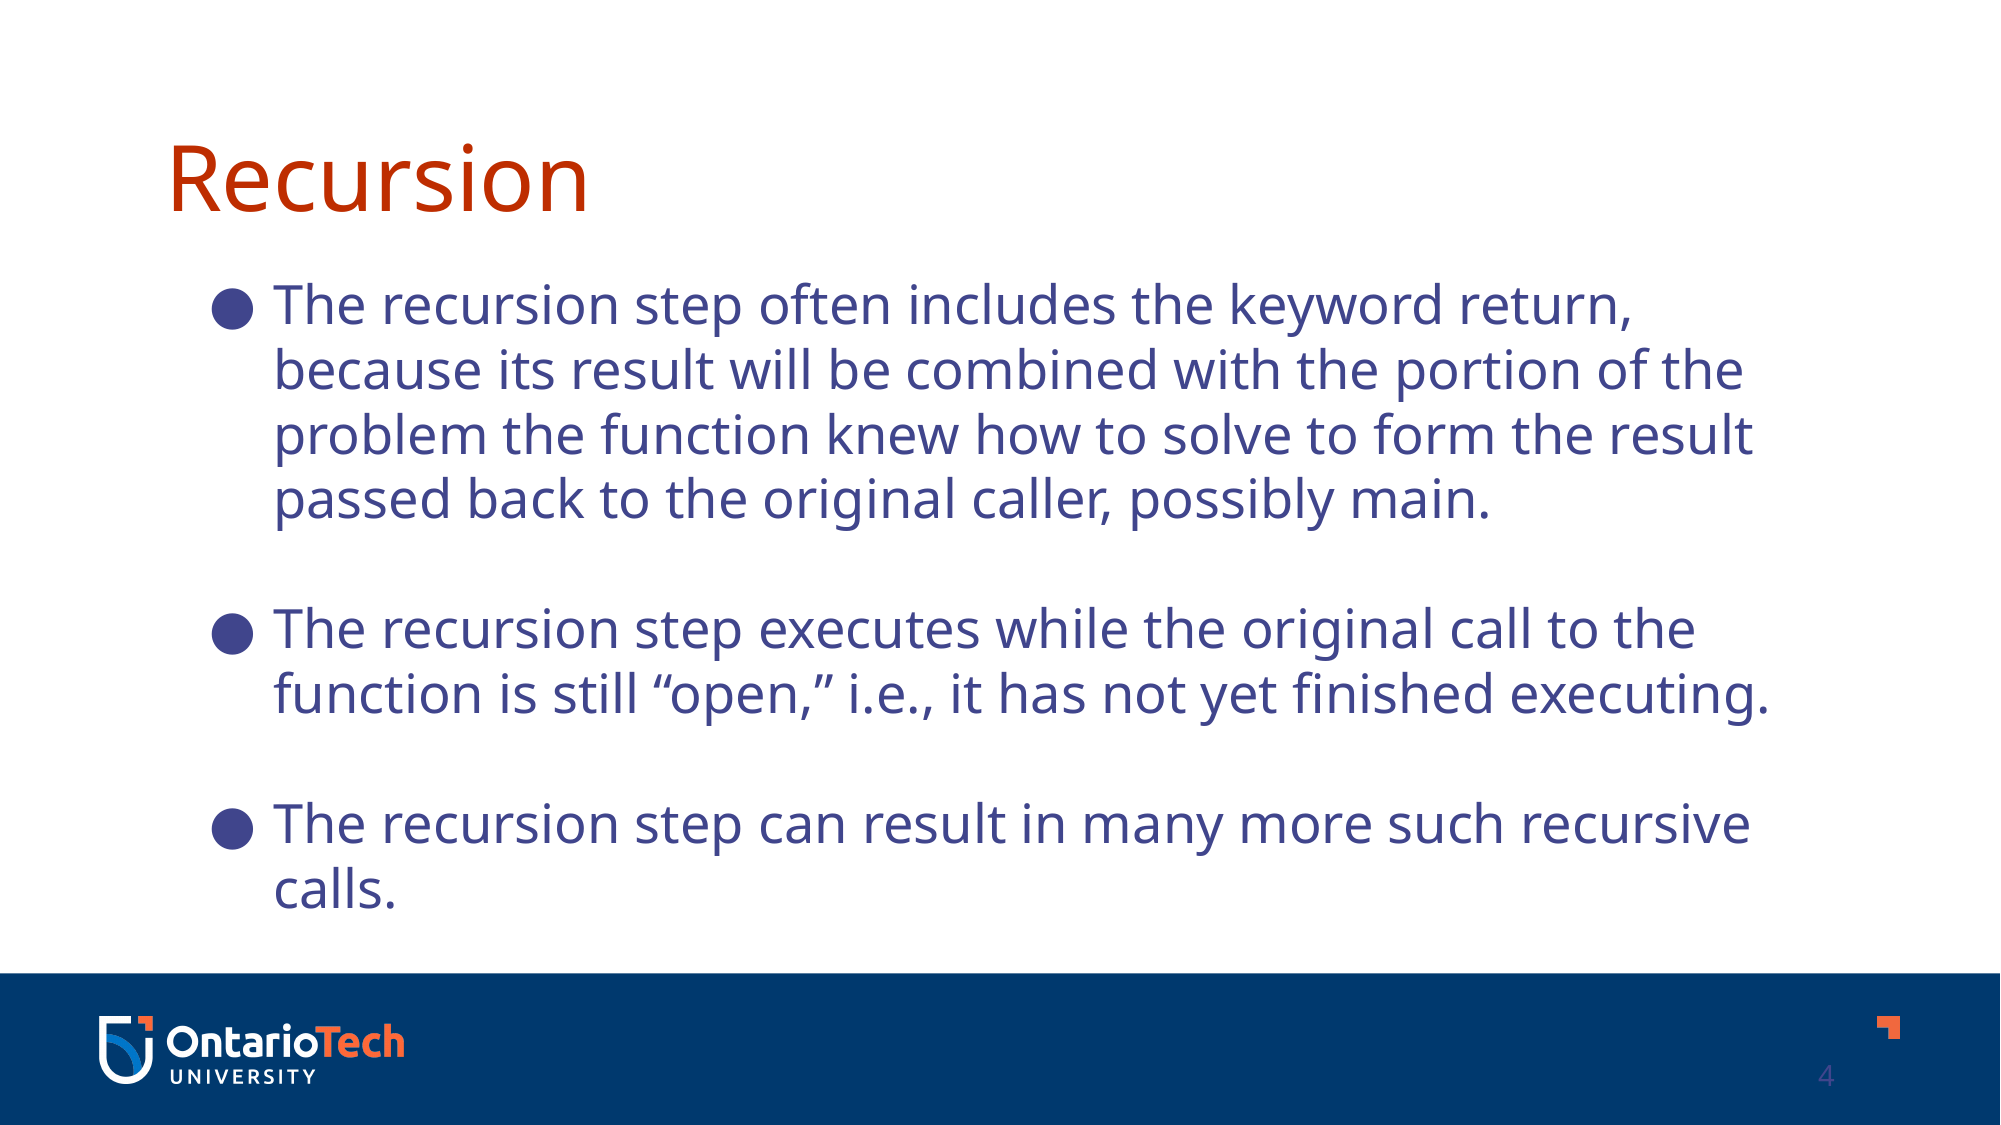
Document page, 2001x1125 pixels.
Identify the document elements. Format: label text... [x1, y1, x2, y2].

picture [99, 1016, 404, 1084]
text_box The recursion step often includes the keyword return, because its result will be combined with the portion of the problem the function knew how to solve to form the result passed back to the original caller, possibly main. The recursion step executes while the original call to the function is still “open,” i.e., it has not yet finished executing. The recursion step can result in many more such recursive calls. [183, 262, 1834, 956]
text_box Recursion [150, 49, 1884, 238]
text_box 4 [1433, 1025, 1850, 1100]
picture [1877, 1016, 1900, 1039]
